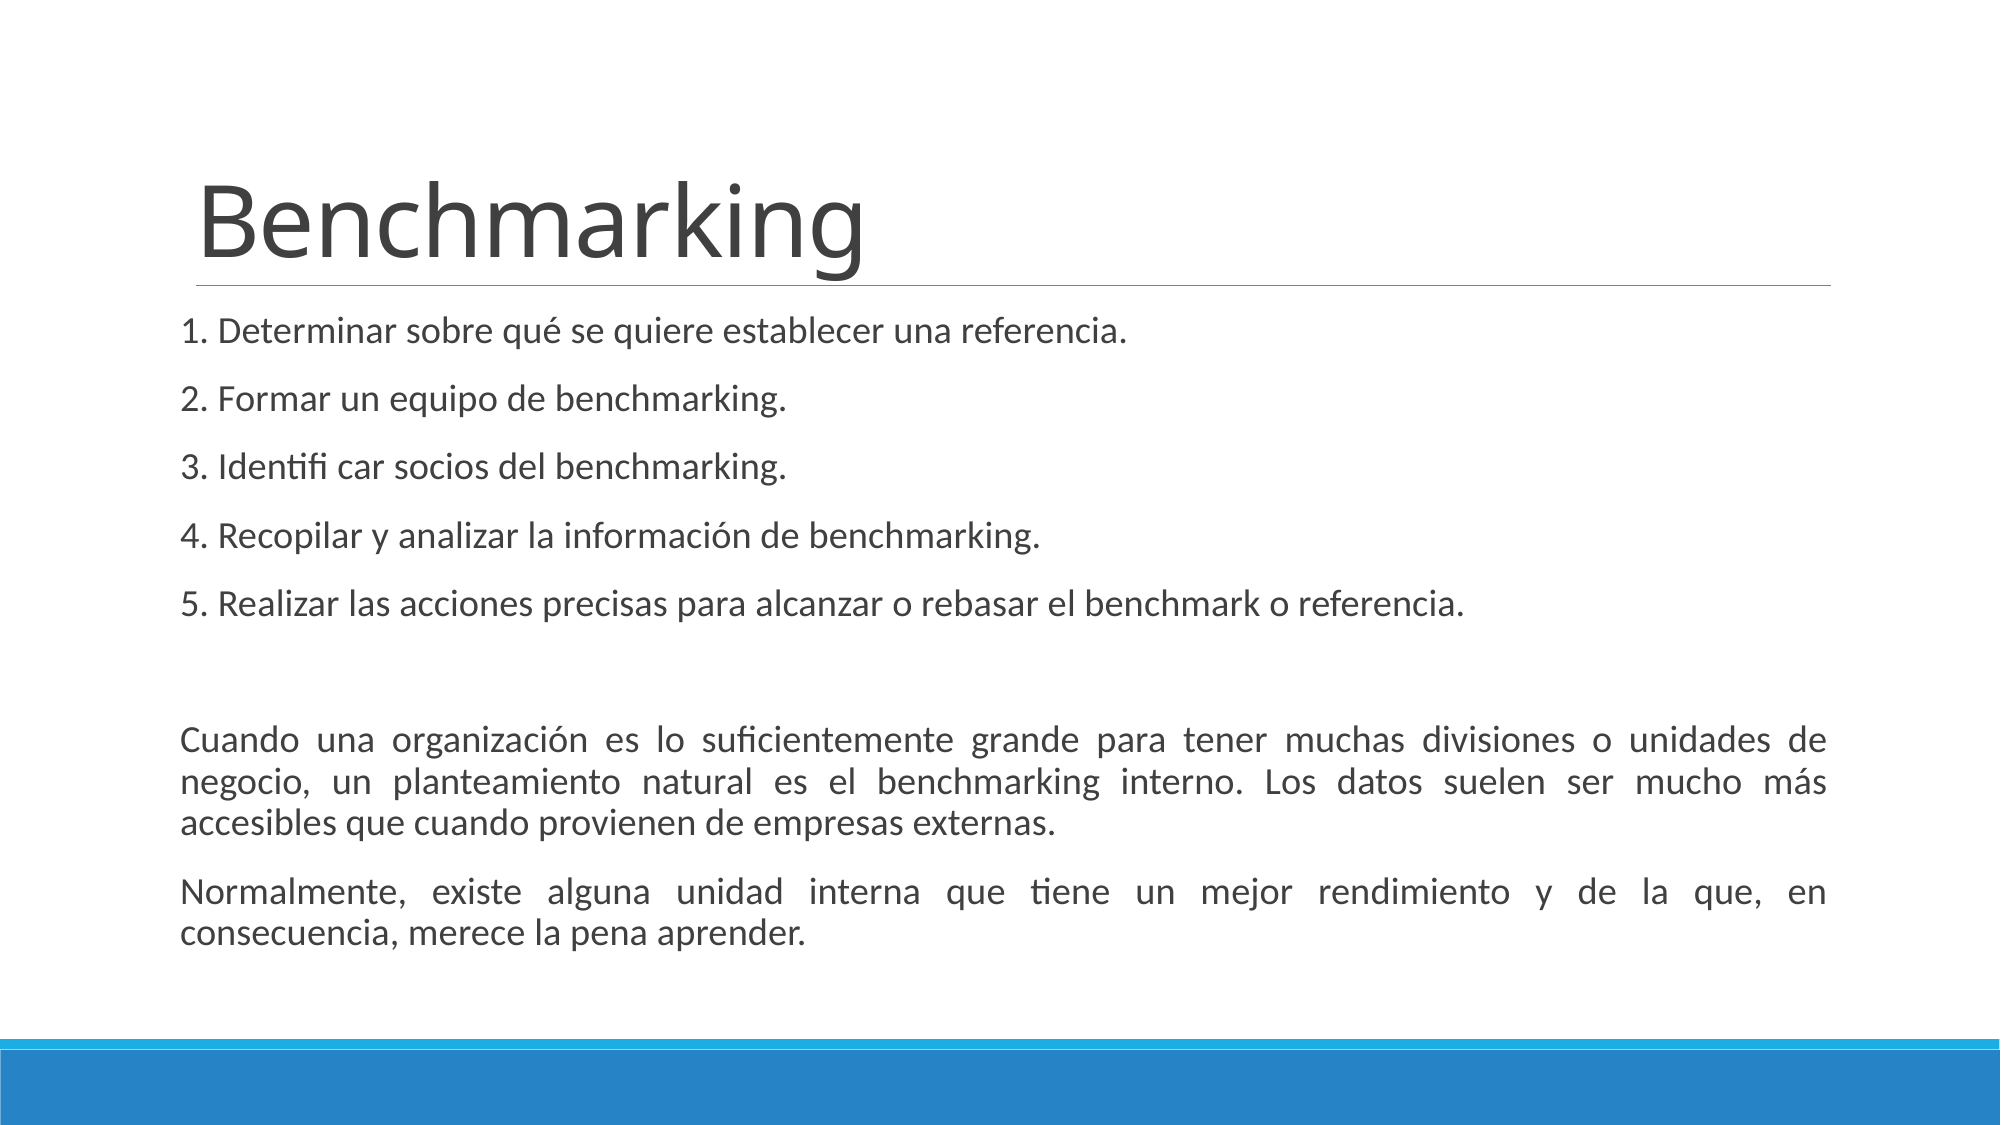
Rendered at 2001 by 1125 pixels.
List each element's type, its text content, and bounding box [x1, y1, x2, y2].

list 1. Determinar sobre qué se quiere establecer una referencia. 2. Formar un equipo de benchmarking. 3. Identifi car socios del benchmarking. 4. Recopilar y analizar la información de benchmarking. 5. Realizar las acciones precisas para alcanzar o rebasar el benchmark o referencia. Cuando una organización es lo suficientemente grande para tener muchas divisiones o unidades de negocio, un planteamiento natural es el benchmarking interno. Los datos suelen ser mucho más accesibles que cuando provienen de empresas externas. Normalmente, existe alguna unidad interna que tiene un mejor rendimiento y de la que, en consecuencia, merece la pena aprender. [180, 302, 1830, 963]
title Benchmarking [180, 47, 1830, 285]
